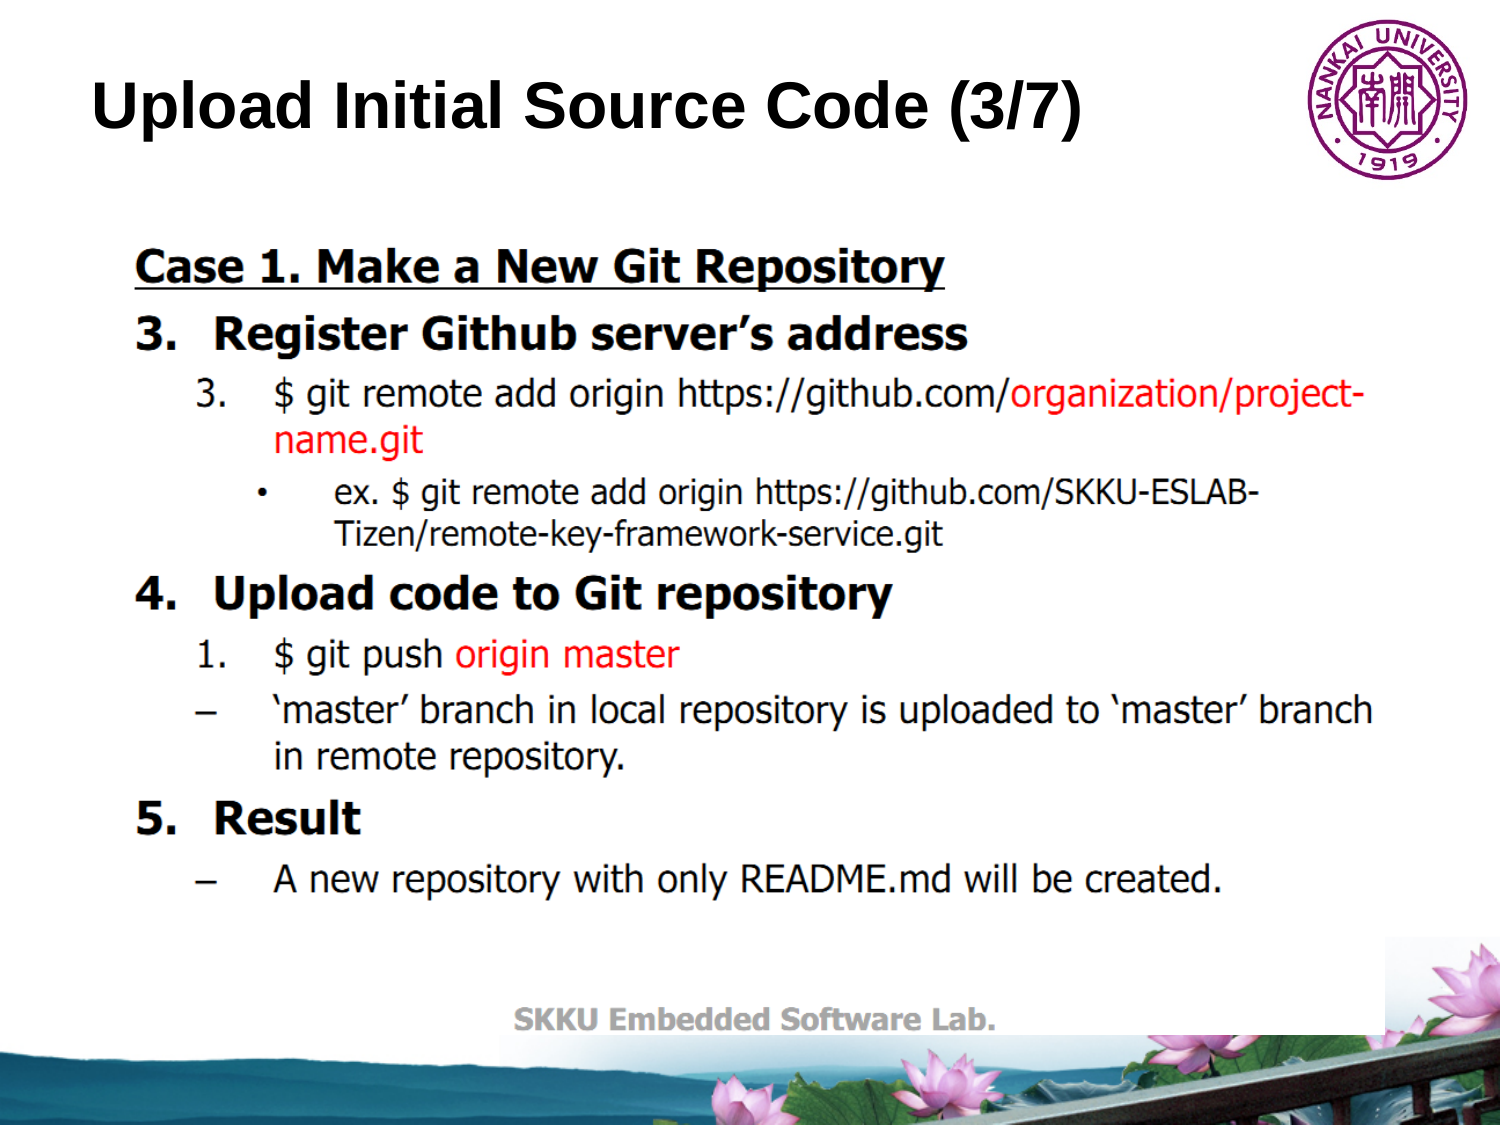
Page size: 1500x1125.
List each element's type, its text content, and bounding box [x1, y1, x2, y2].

title Upload Initial Source Code (3/7) [76, 54, 1424, 149]
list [114, 219, 1386, 1036]
picture [0, 0, 1500, 1125]
